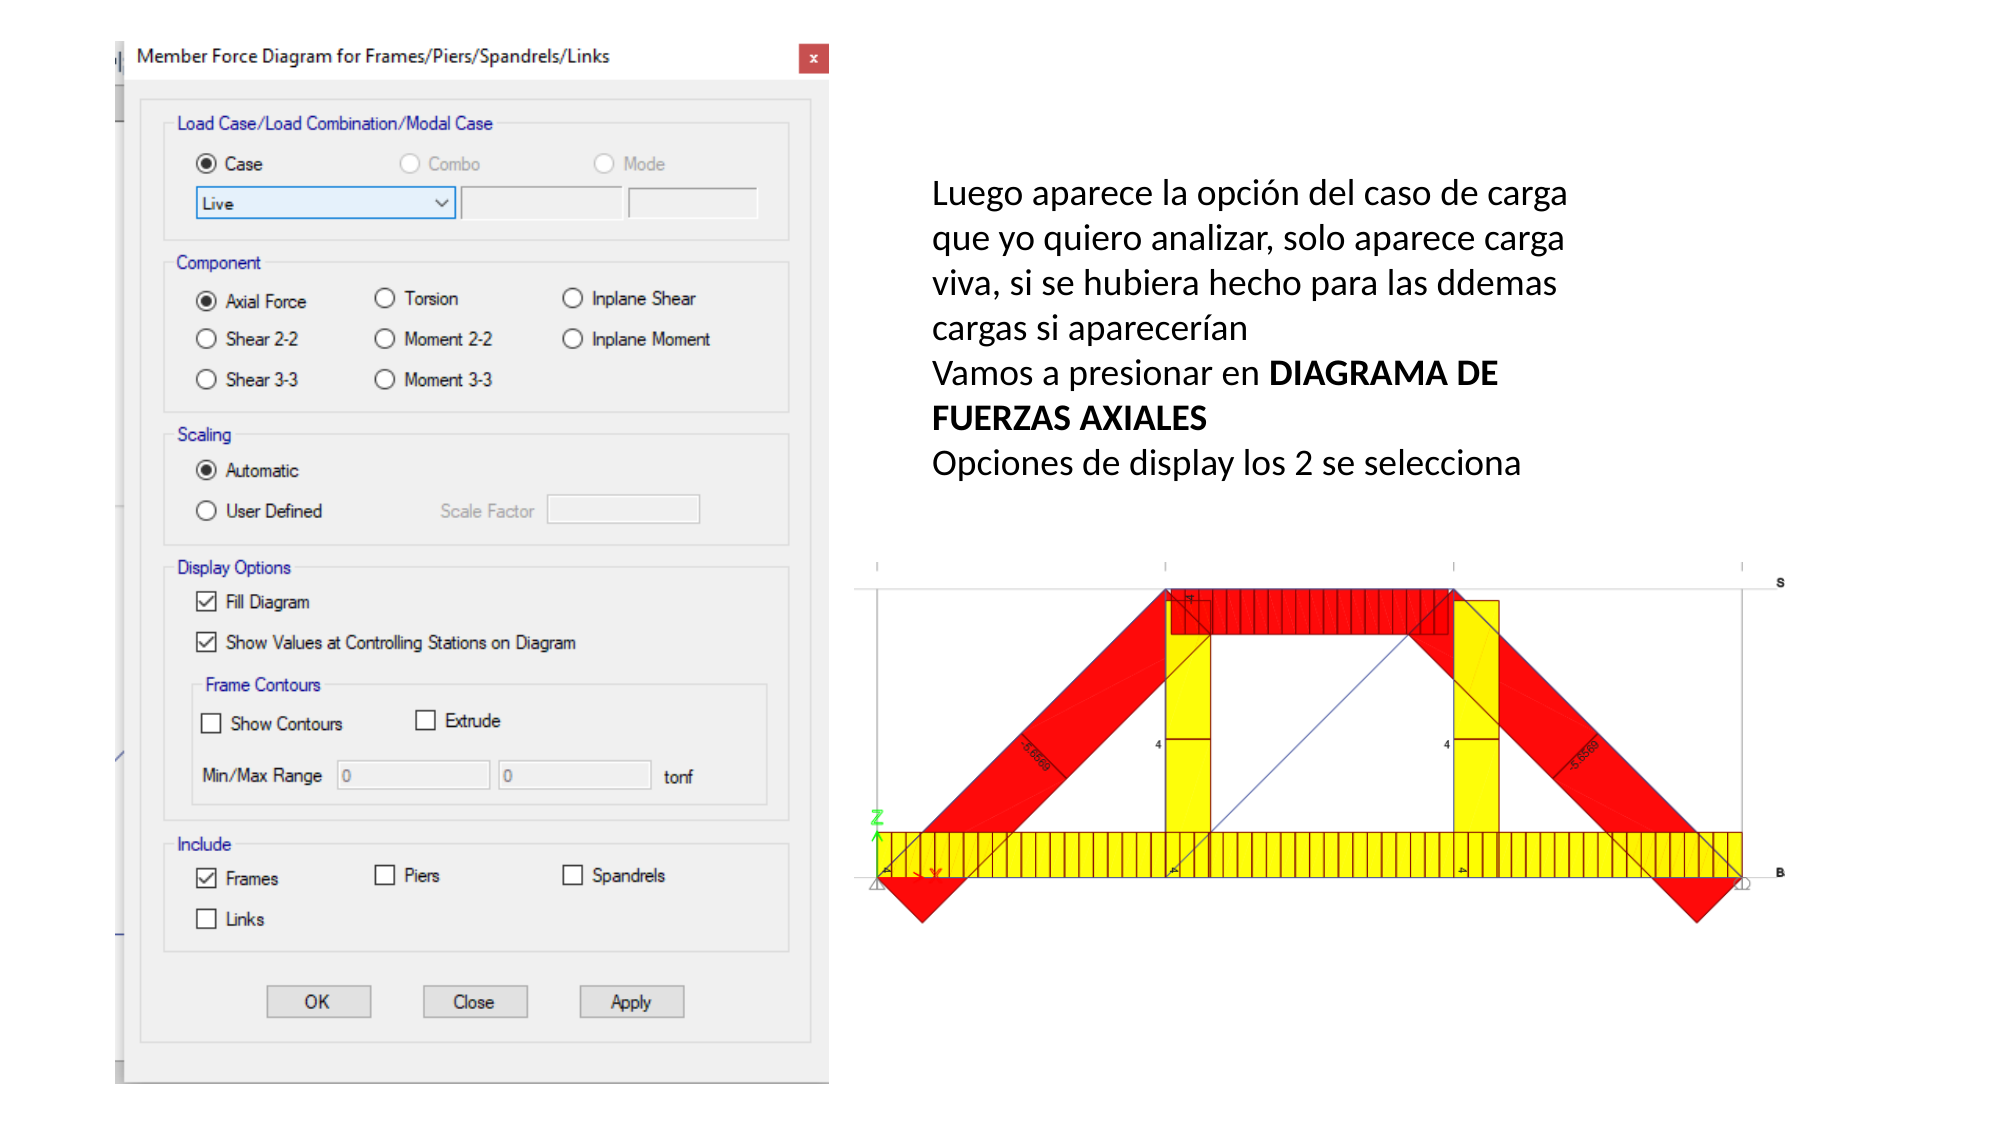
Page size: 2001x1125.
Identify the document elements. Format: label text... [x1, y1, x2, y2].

text_box Luego aparece la opción del caso de carga que yo quiero analizar, solo aparece carga viva, si se hubiera hecho para las ddemas cargas si aparecerían Vamos a presionar en DIAGRAMA DE FUERZAS AXIALES Opciones de display los 2 se selecciona [917, 160, 1629, 536]
picture [854, 562, 1785, 953]
picture [115, 41, 829, 1084]
